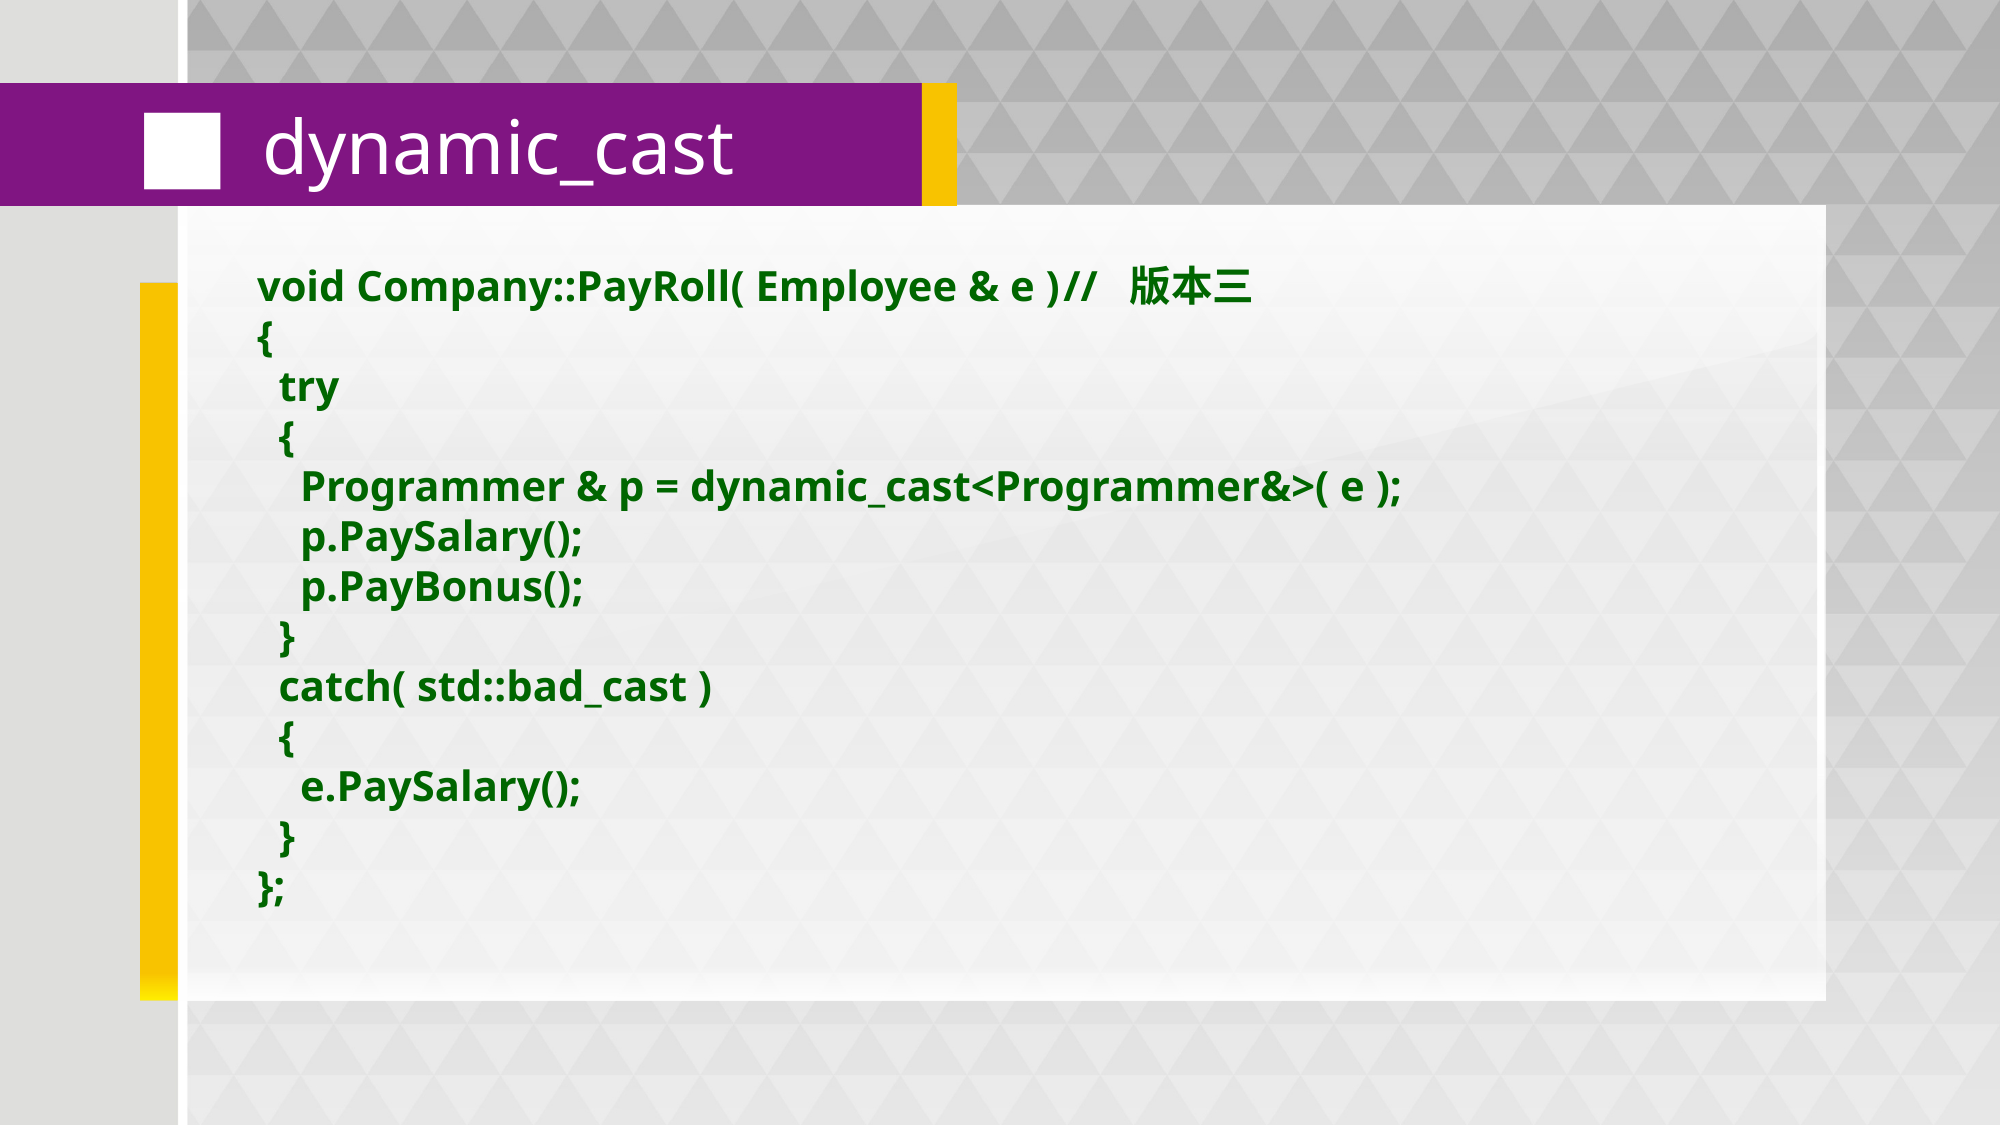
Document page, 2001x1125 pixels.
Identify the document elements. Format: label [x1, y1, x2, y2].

text_box [120, 69, 756, 206]
picture [0, 0, 2000, 1125]
